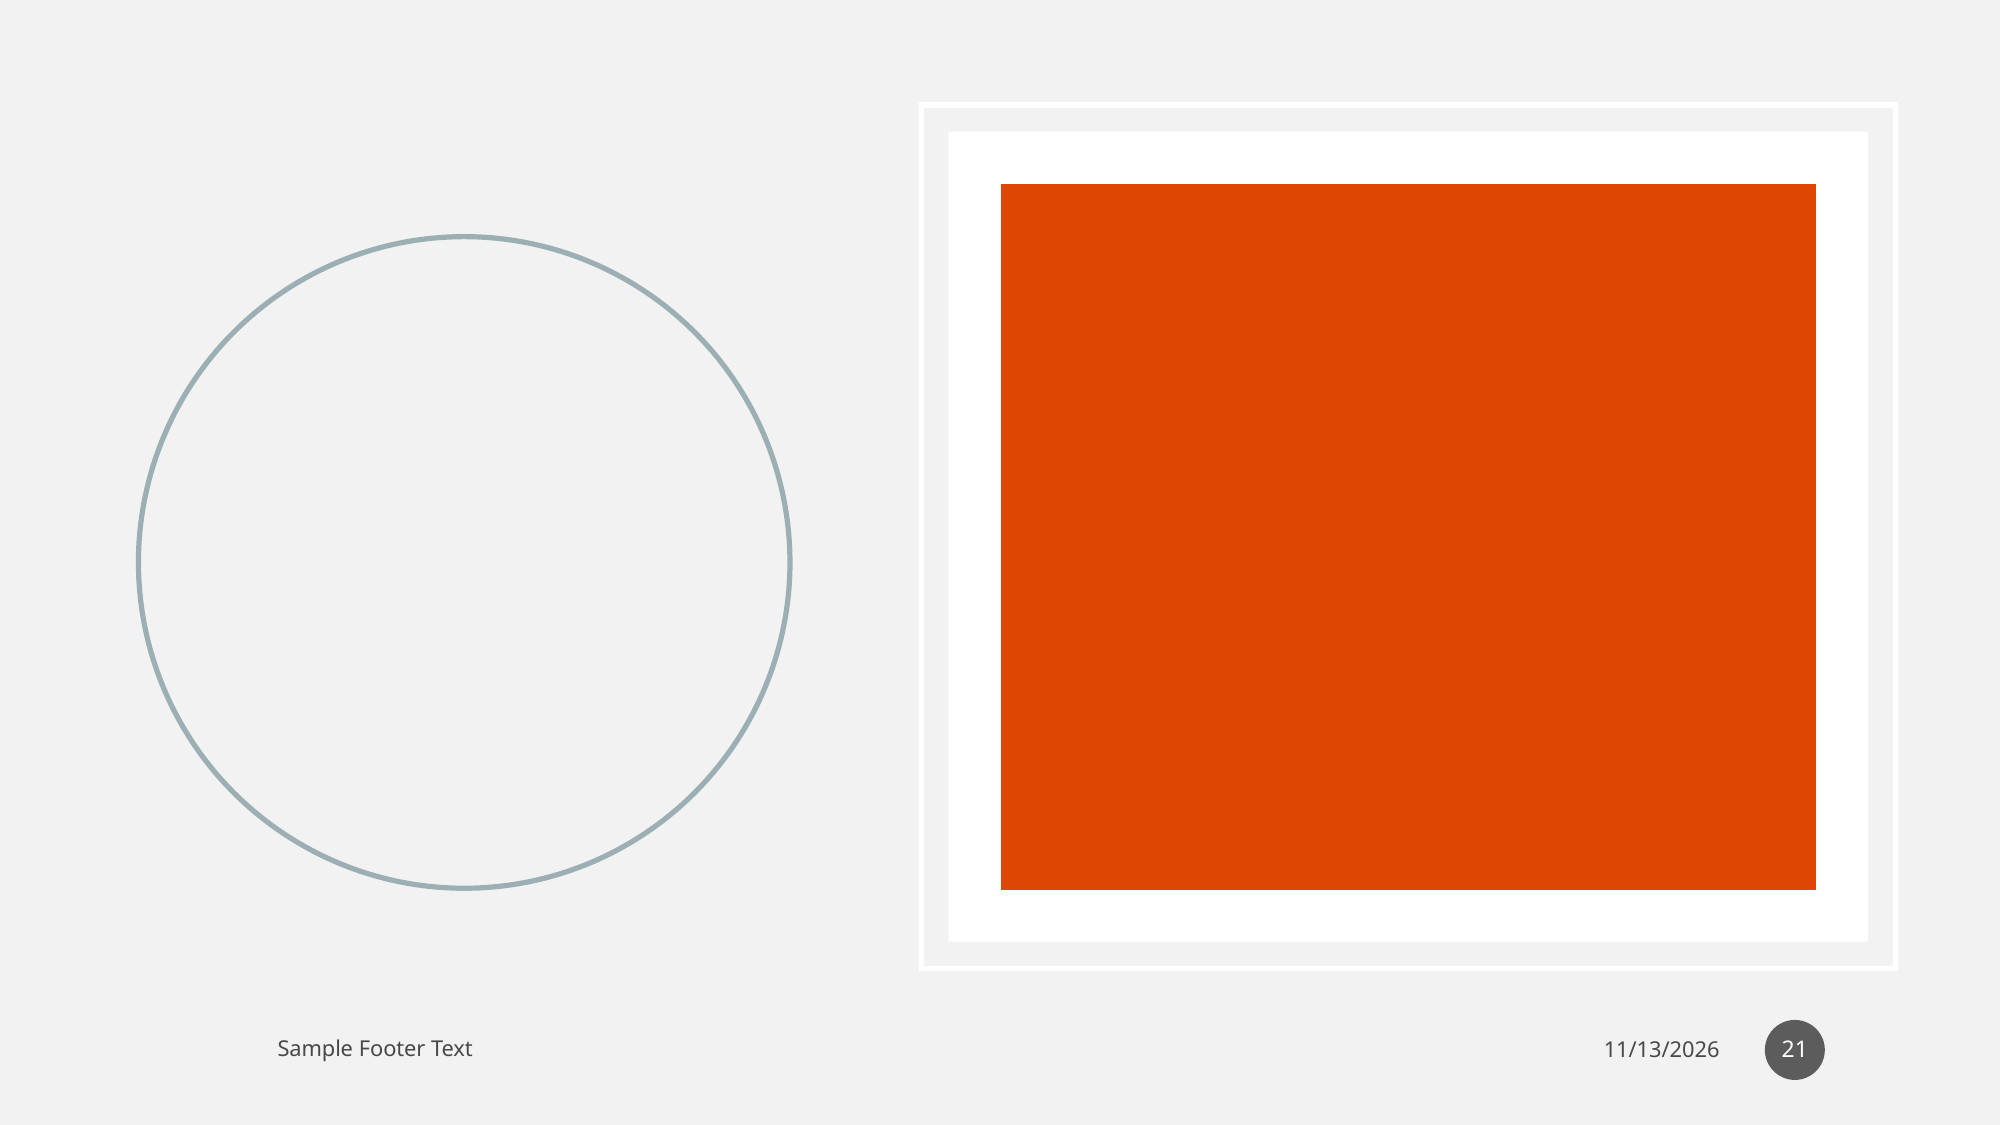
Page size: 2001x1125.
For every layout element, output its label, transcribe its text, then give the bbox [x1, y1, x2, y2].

footer Sample Footer Text [262, 1023, 1231, 1076]
text_box [948, 131, 1869, 943]
picture [1001, 184, 1816, 890]
text_box [137, 235, 792, 890]
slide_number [1283, 1023, 1735, 1077]
slide_number 21 [1764, 1019, 1825, 1080]
text_box [921, 104, 1896, 969]
